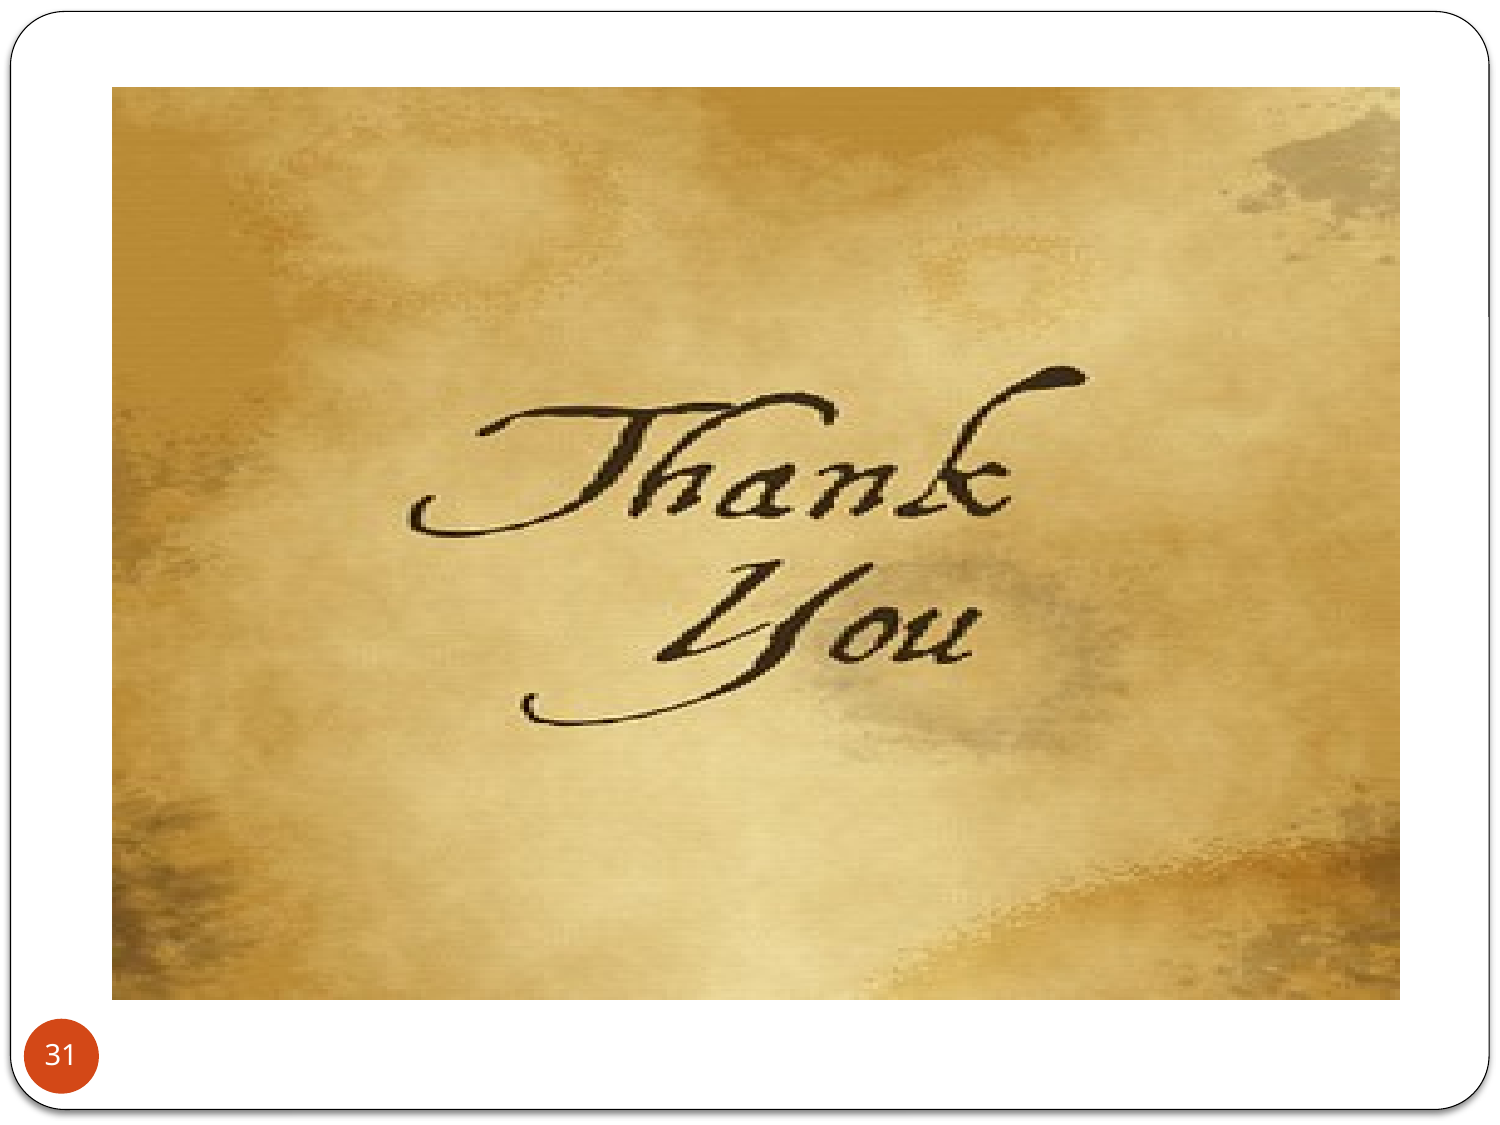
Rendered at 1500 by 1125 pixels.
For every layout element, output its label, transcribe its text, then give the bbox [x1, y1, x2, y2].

slide_number 31 [23, 1018, 99, 1094]
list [112, 87, 1401, 1001]
text_box [25, 0, 76, 27]
